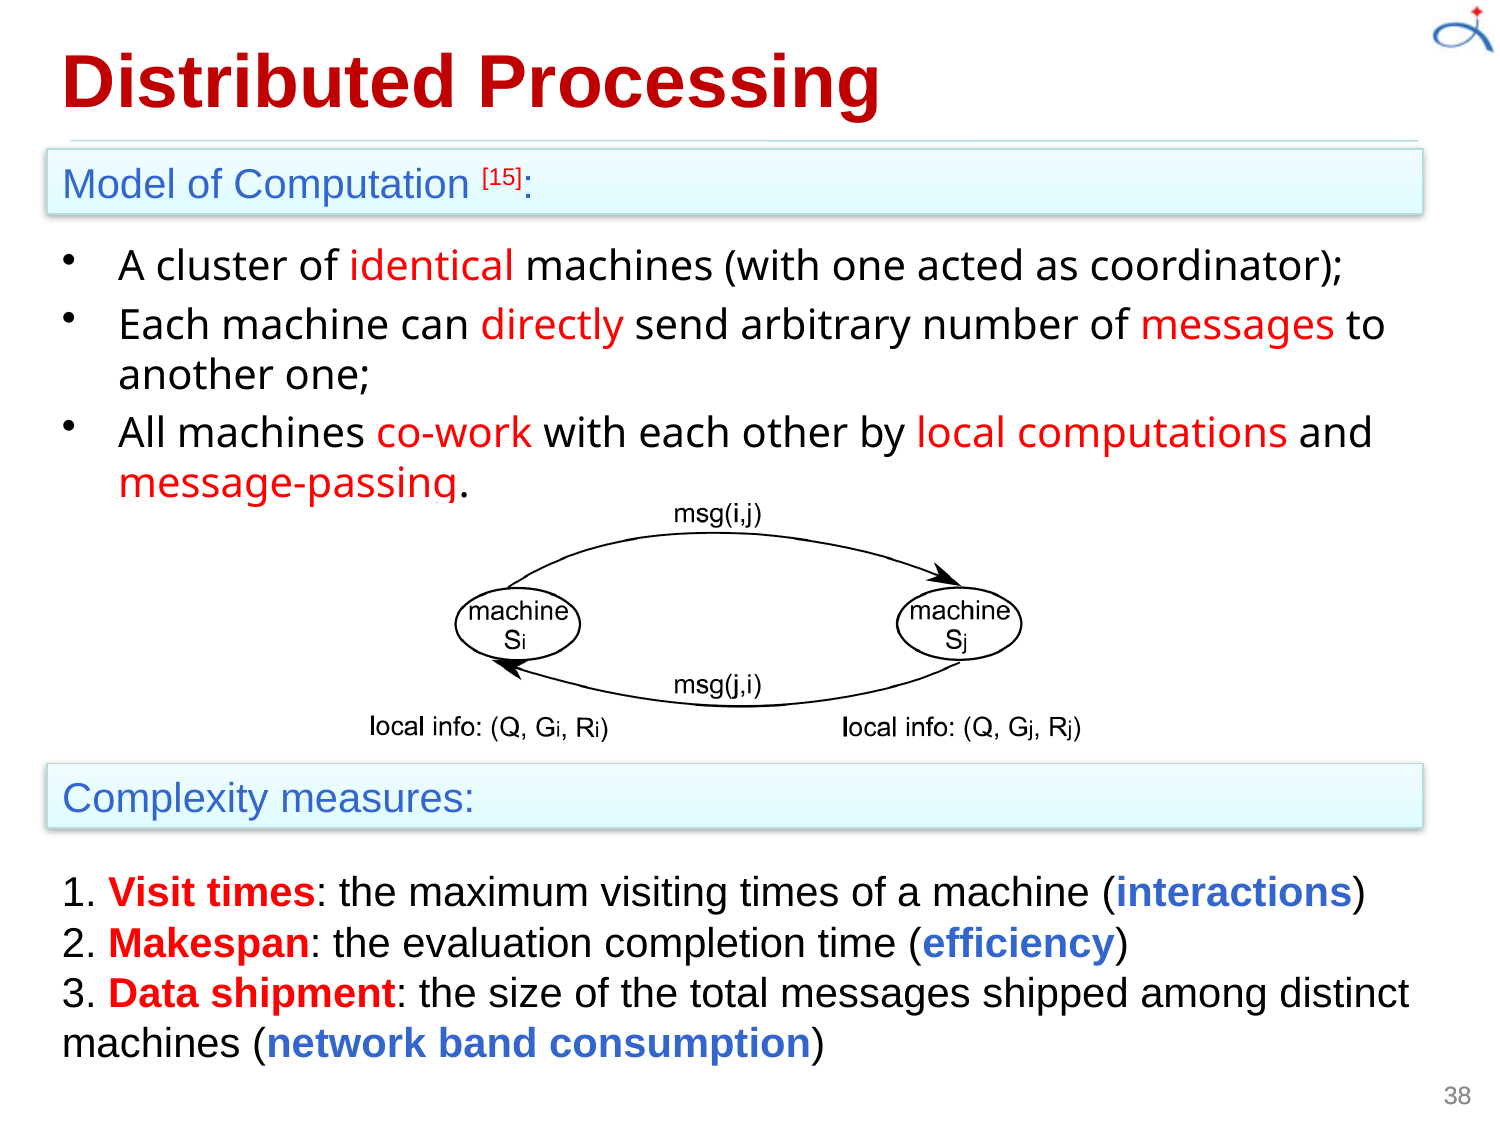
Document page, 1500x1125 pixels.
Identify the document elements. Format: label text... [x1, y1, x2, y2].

text_box Complexity measures: [46, 763, 1424, 829]
text_box Model of Computation [15]: [46, 148, 1424, 215]
picture [1432, 5, 1495, 55]
picture [371, 503, 1081, 743]
text_box 1. Visit times: the maximum visiting times of a machine (interactions) 2. Makespan: the evaluation completion time (efficiency) 3. Data shipment: the size of the total messages shipped among distinct machines (network band consumption) [46, 857, 1442, 1059]
text_box 38 [1136, 1065, 1487, 1125]
title Distributed Processing [46, 11, 1419, 143]
list A cluster of identical machines (with one acted as coordinator); Each machine can directly send arbitrary number of messages to another one; All machines co-work with each other by local computations and message-passing. [46, 231, 1442, 516]
